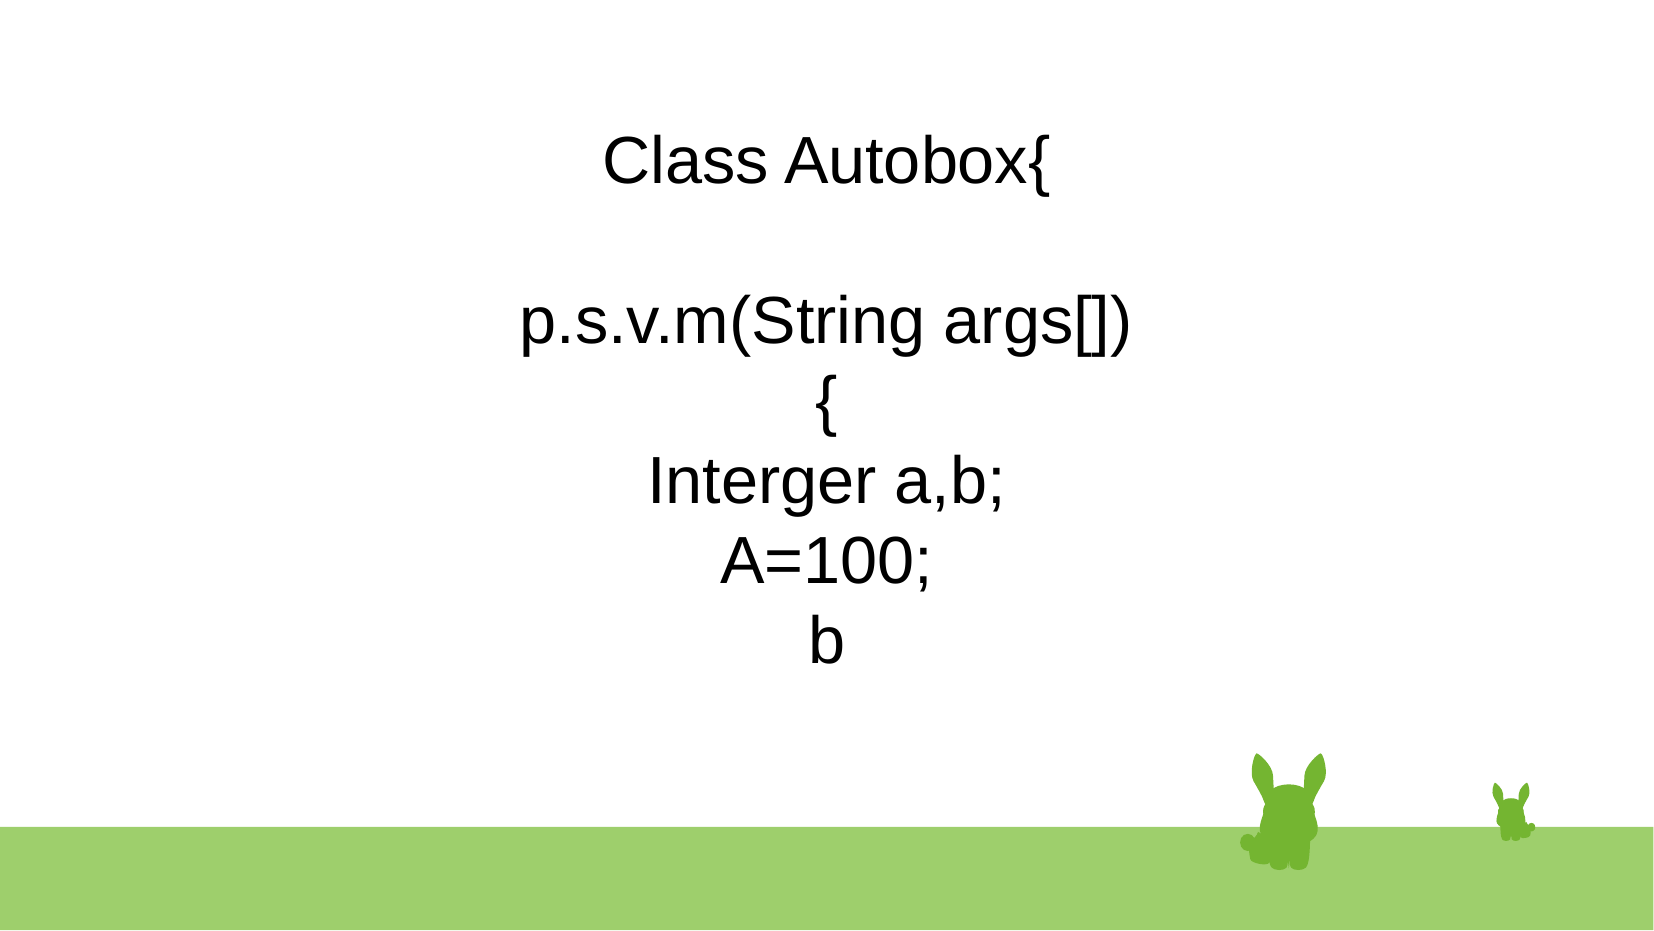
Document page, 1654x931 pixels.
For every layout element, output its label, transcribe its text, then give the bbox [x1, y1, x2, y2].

subtitle Class Autobox{ p.s.v.m(String args[]) { Interger a,b; A=100; b [82, 37, 1571, 757]
